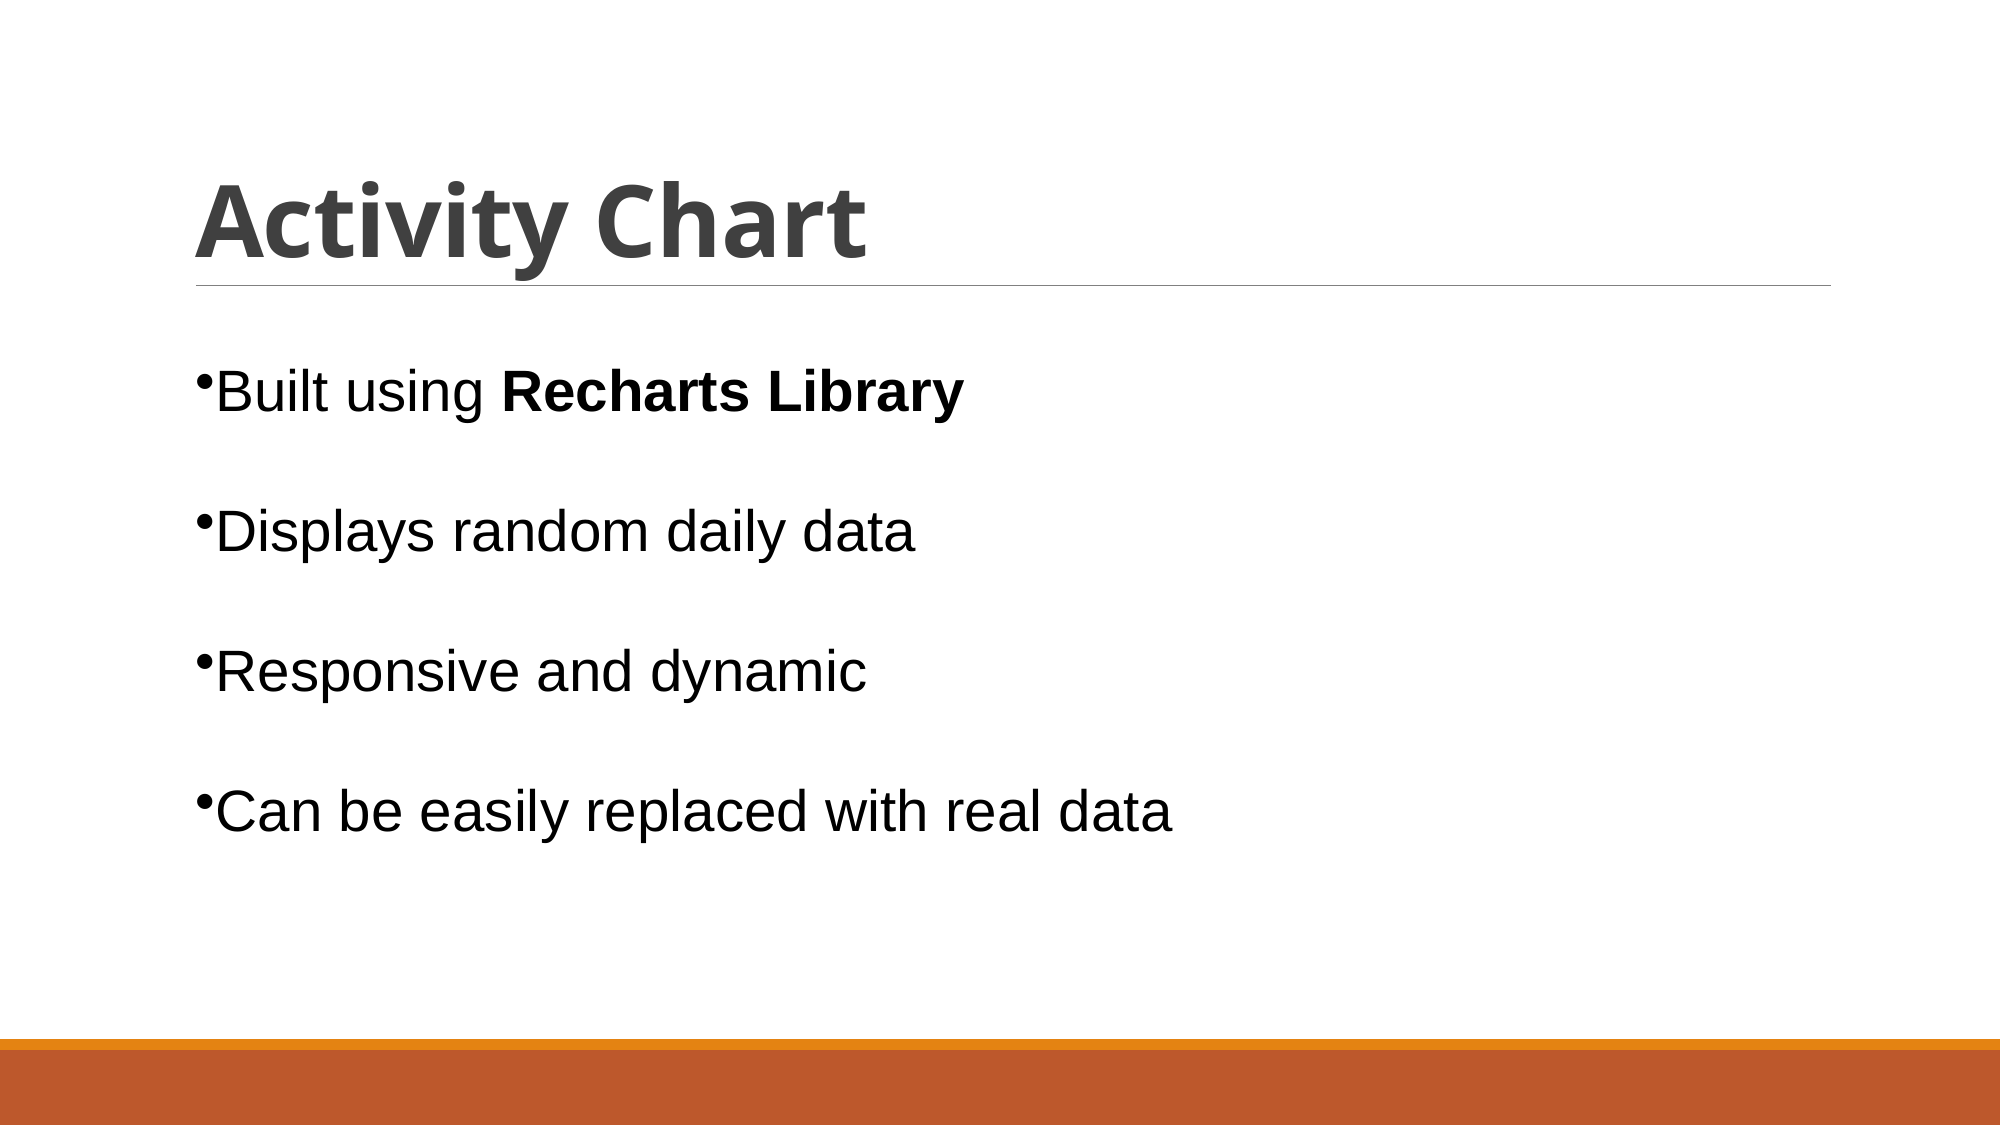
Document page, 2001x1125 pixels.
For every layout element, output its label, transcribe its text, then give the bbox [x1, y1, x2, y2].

list Built using Recharts Library Displays random daily data Responsive and dynamic Can be easily replaced with real data [180, 272, 1286, 925]
title Activity Chart [180, 47, 1830, 285]
